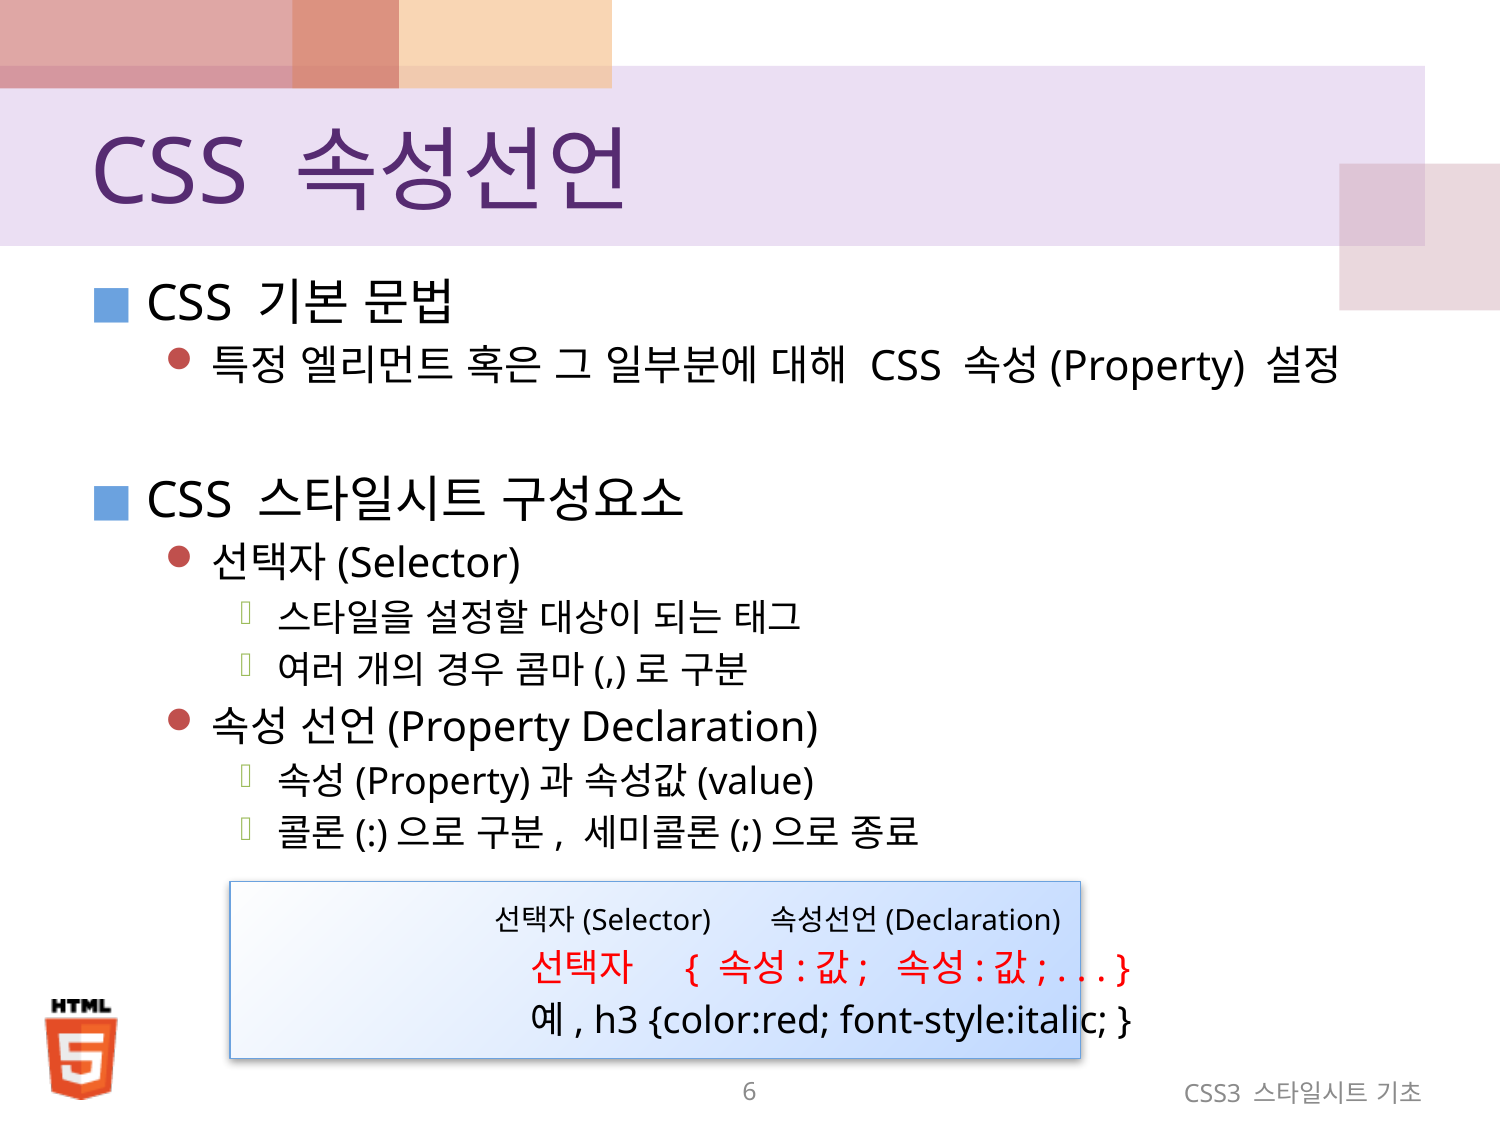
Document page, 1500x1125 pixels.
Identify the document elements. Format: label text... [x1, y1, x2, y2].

footer CSS3 스타일시트 기초 [963, 1072, 1438, 1113]
list CSS 기본 문법 특정 엘리먼트 혹은 그 일부분에 대해 CSS 속성(Property) 설정 CSS 스타일시트 구성요소 선택자(Selector) 스타일을 설정할 대상이 되는 태그 여러 개의 경우 콤마(,)로 구분 속성 선언(Property Declaration) 속성(Property)과 속성값(value) 콜론(:)으로 구분, 세미콜론(;)으로 종료 선택자(Selector) 속성선언(Declaration) 선택자 { 속성:값; 속성:값; . . . } 예, h3 {color:red; font-style:italic; } [75, 262, 1425, 1005]
slide_number 6 [574, 1072, 925, 1113]
title CSS 속성선언 [75, 88, 1425, 246]
text_box [229, 1005, 1081, 1059]
picture [31, 999, 132, 1100]
